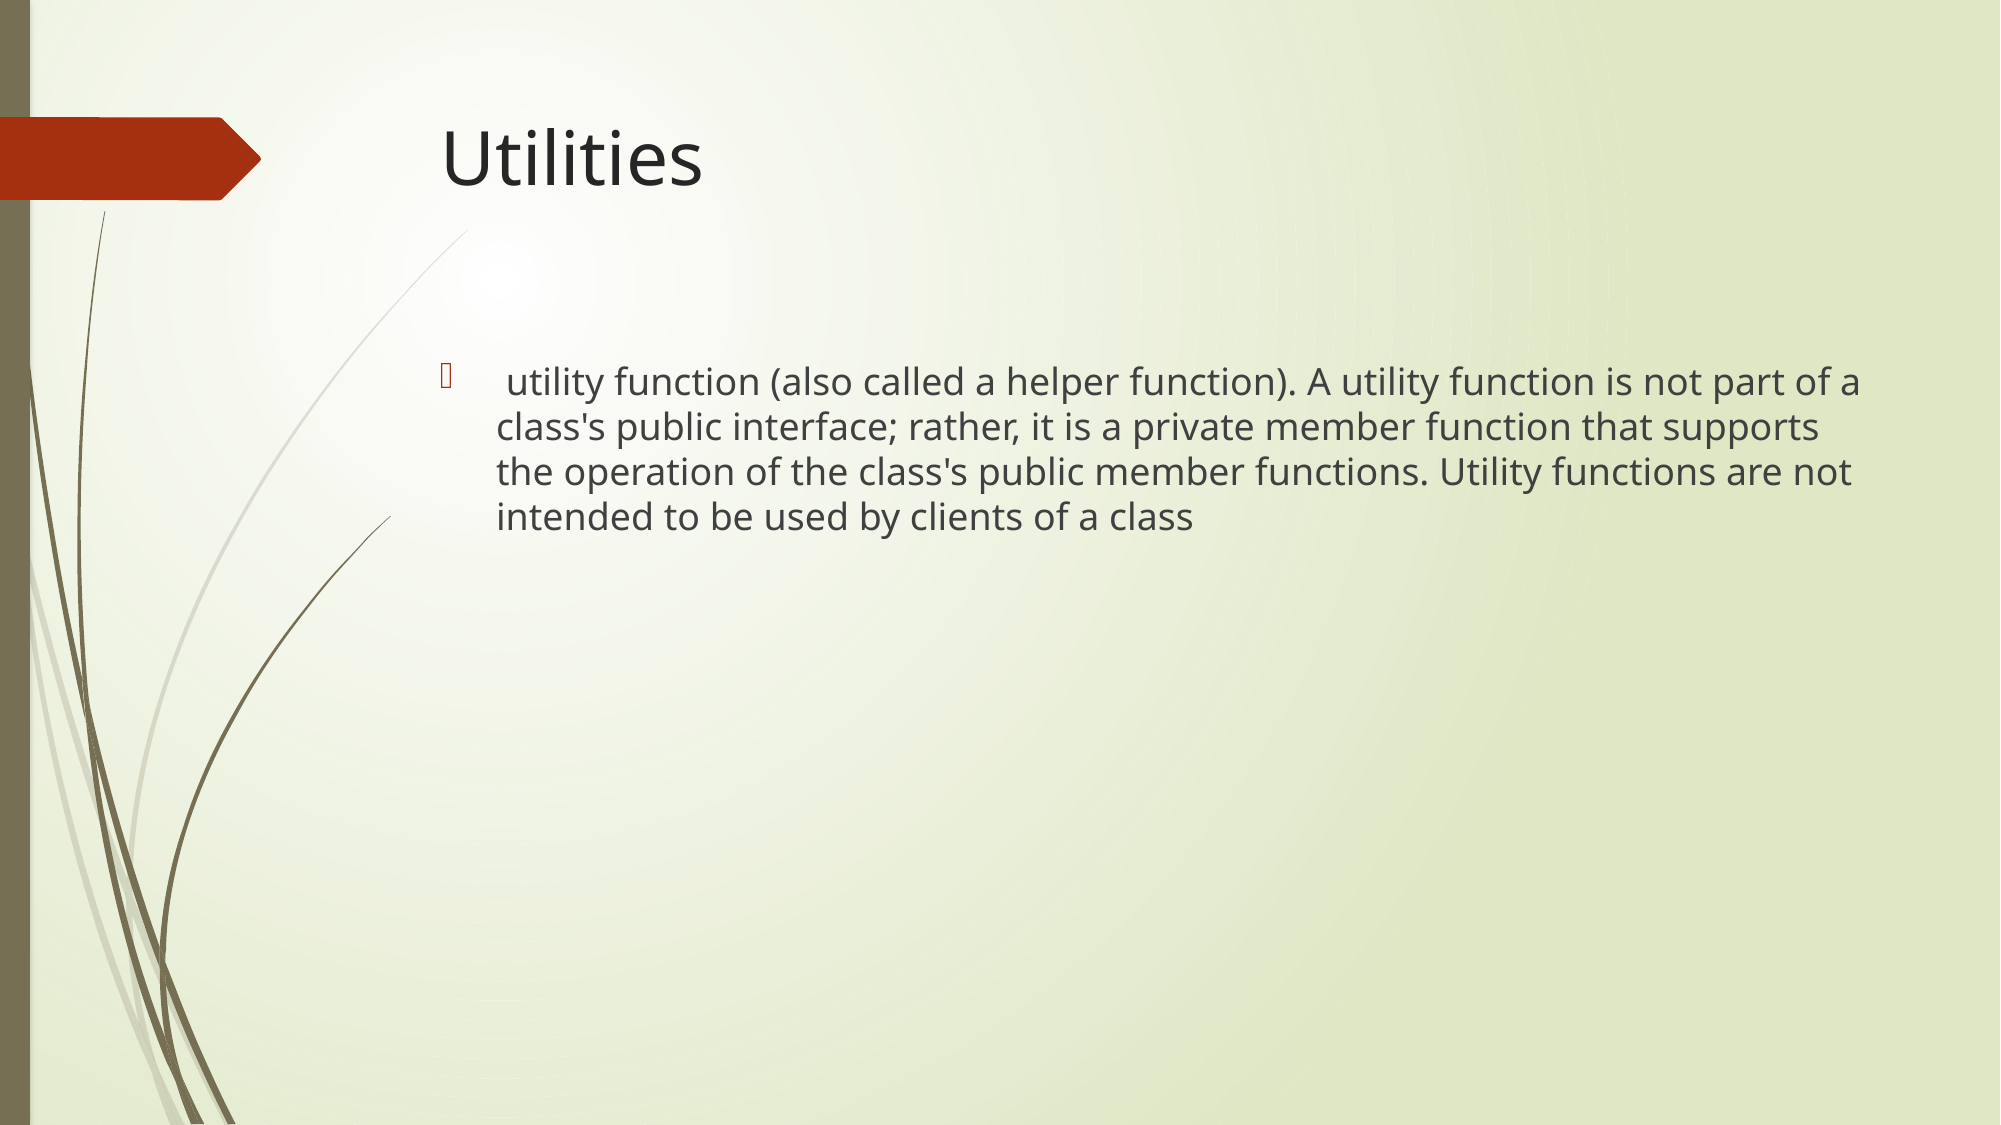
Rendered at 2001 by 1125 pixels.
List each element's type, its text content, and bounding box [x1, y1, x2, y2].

title Utilities [425, 102, 1888, 313]
list utility function (also called a helper function). A utility function is not part of a class's public interface; rather, it is a private member function that supports the operation of the class's public member functions. Utility functions are not intended to be used by clients of a class [424, 350, 1888, 970]
